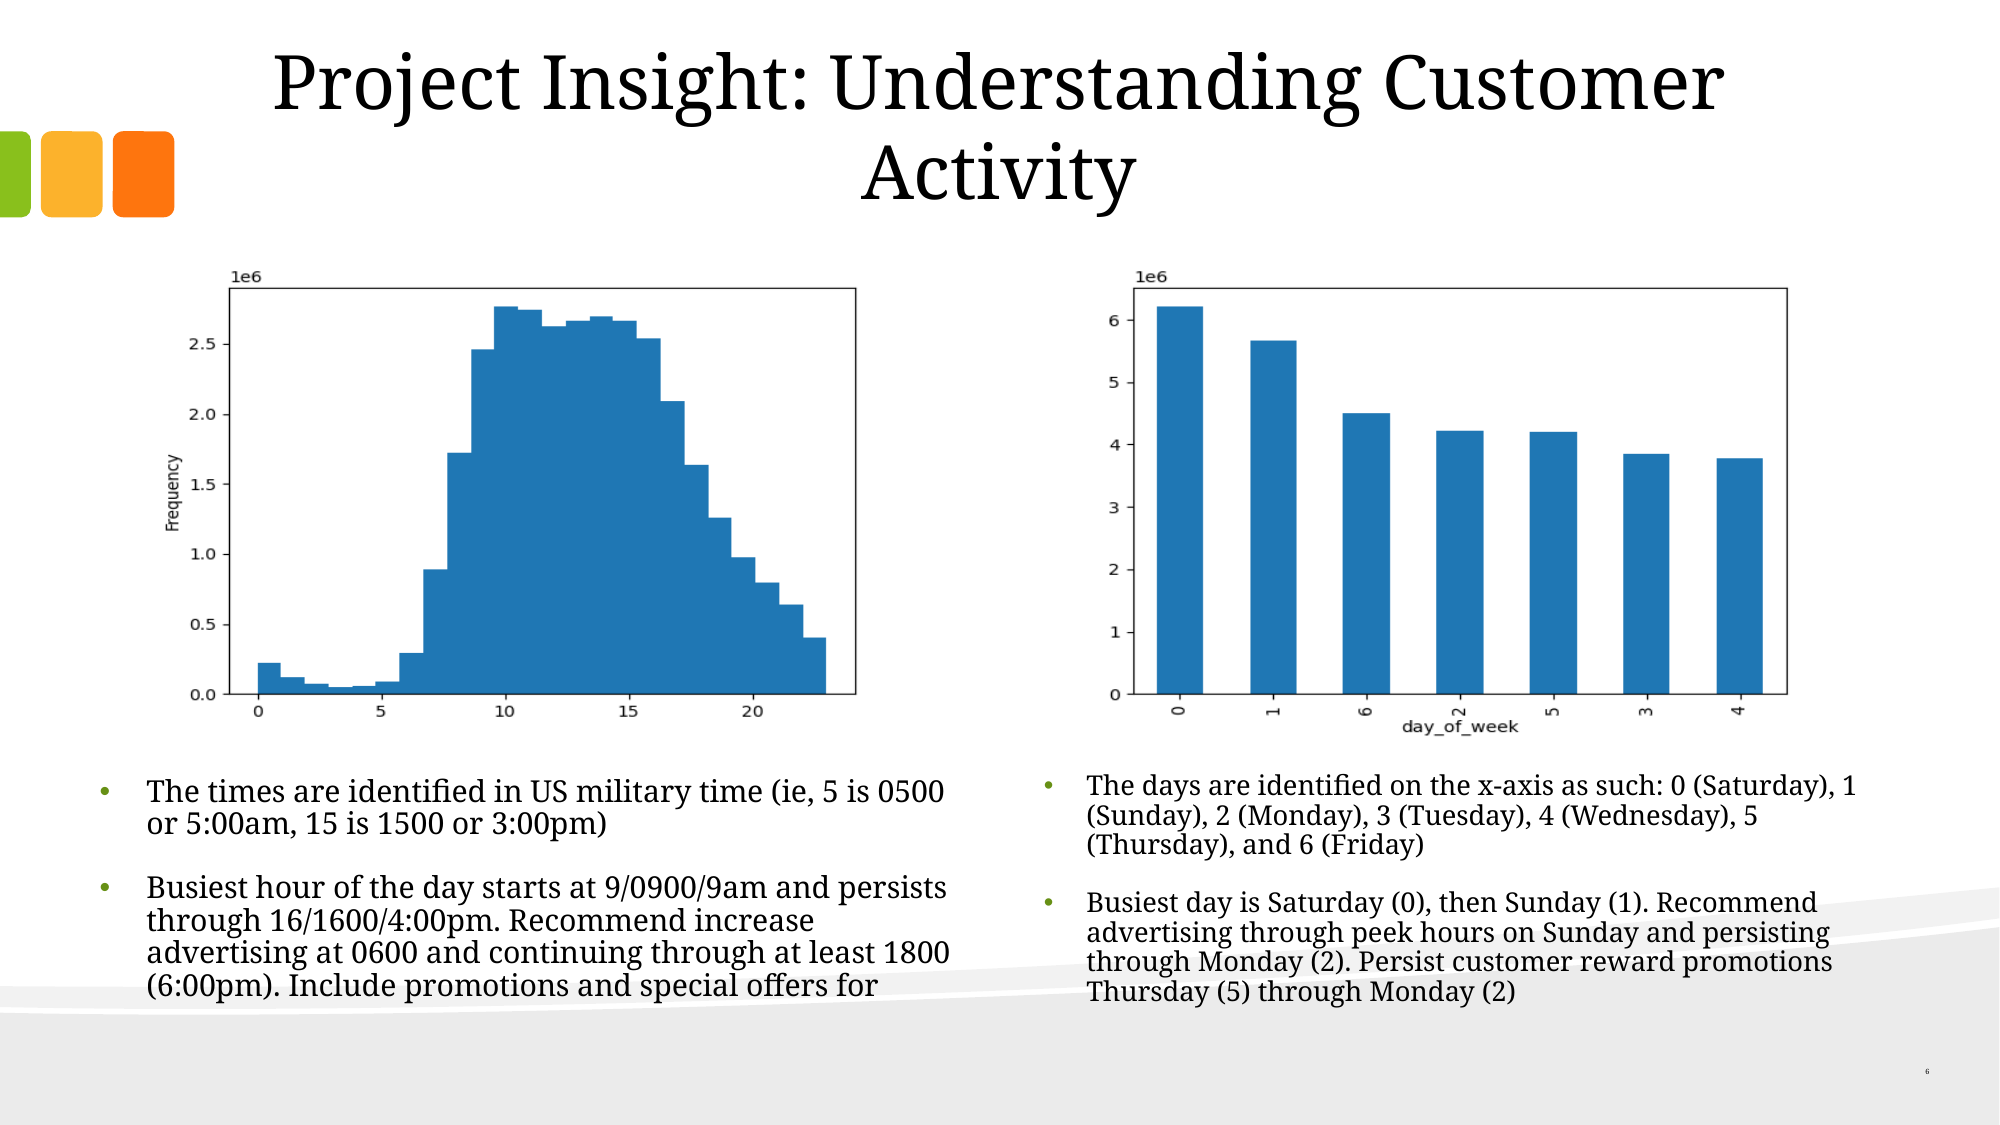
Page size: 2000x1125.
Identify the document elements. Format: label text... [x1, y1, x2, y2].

slide_number 6 [1816, 1057, 1950, 1088]
picture [128, 224, 936, 752]
list The days are identified on the x-axis as such: 0 (Saturday), 1 (Sunday), 2 (Monday), 3 (Tuesday), 4 (Wednesday), 5 (Thursday), and 6 (Friday) Busiest day is Saturday (0), then Sunday (1). Recommend advertising through peek hours on Sunday and persisting through Monday (2). Persist customer reward promotions Thursday (5) through Monday (2) [1024, 760, 1887, 1019]
title Project Insight: Understanding Customer Activity [137, 47, 1862, 225]
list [1027, 224, 1871, 752]
list The times are identified in US military time (ie, 5 is 0500 or 5:00am, 15 is 1500 or 3:00pm) Busiest hour of the day starts at 9/0900/9am and persists through 16/1600/4:00pm. Recommend increase advertising at 0600 and continuing through at least 1800 (6:00pm). Include promotions and special offers for [79, 751, 976, 1028]
